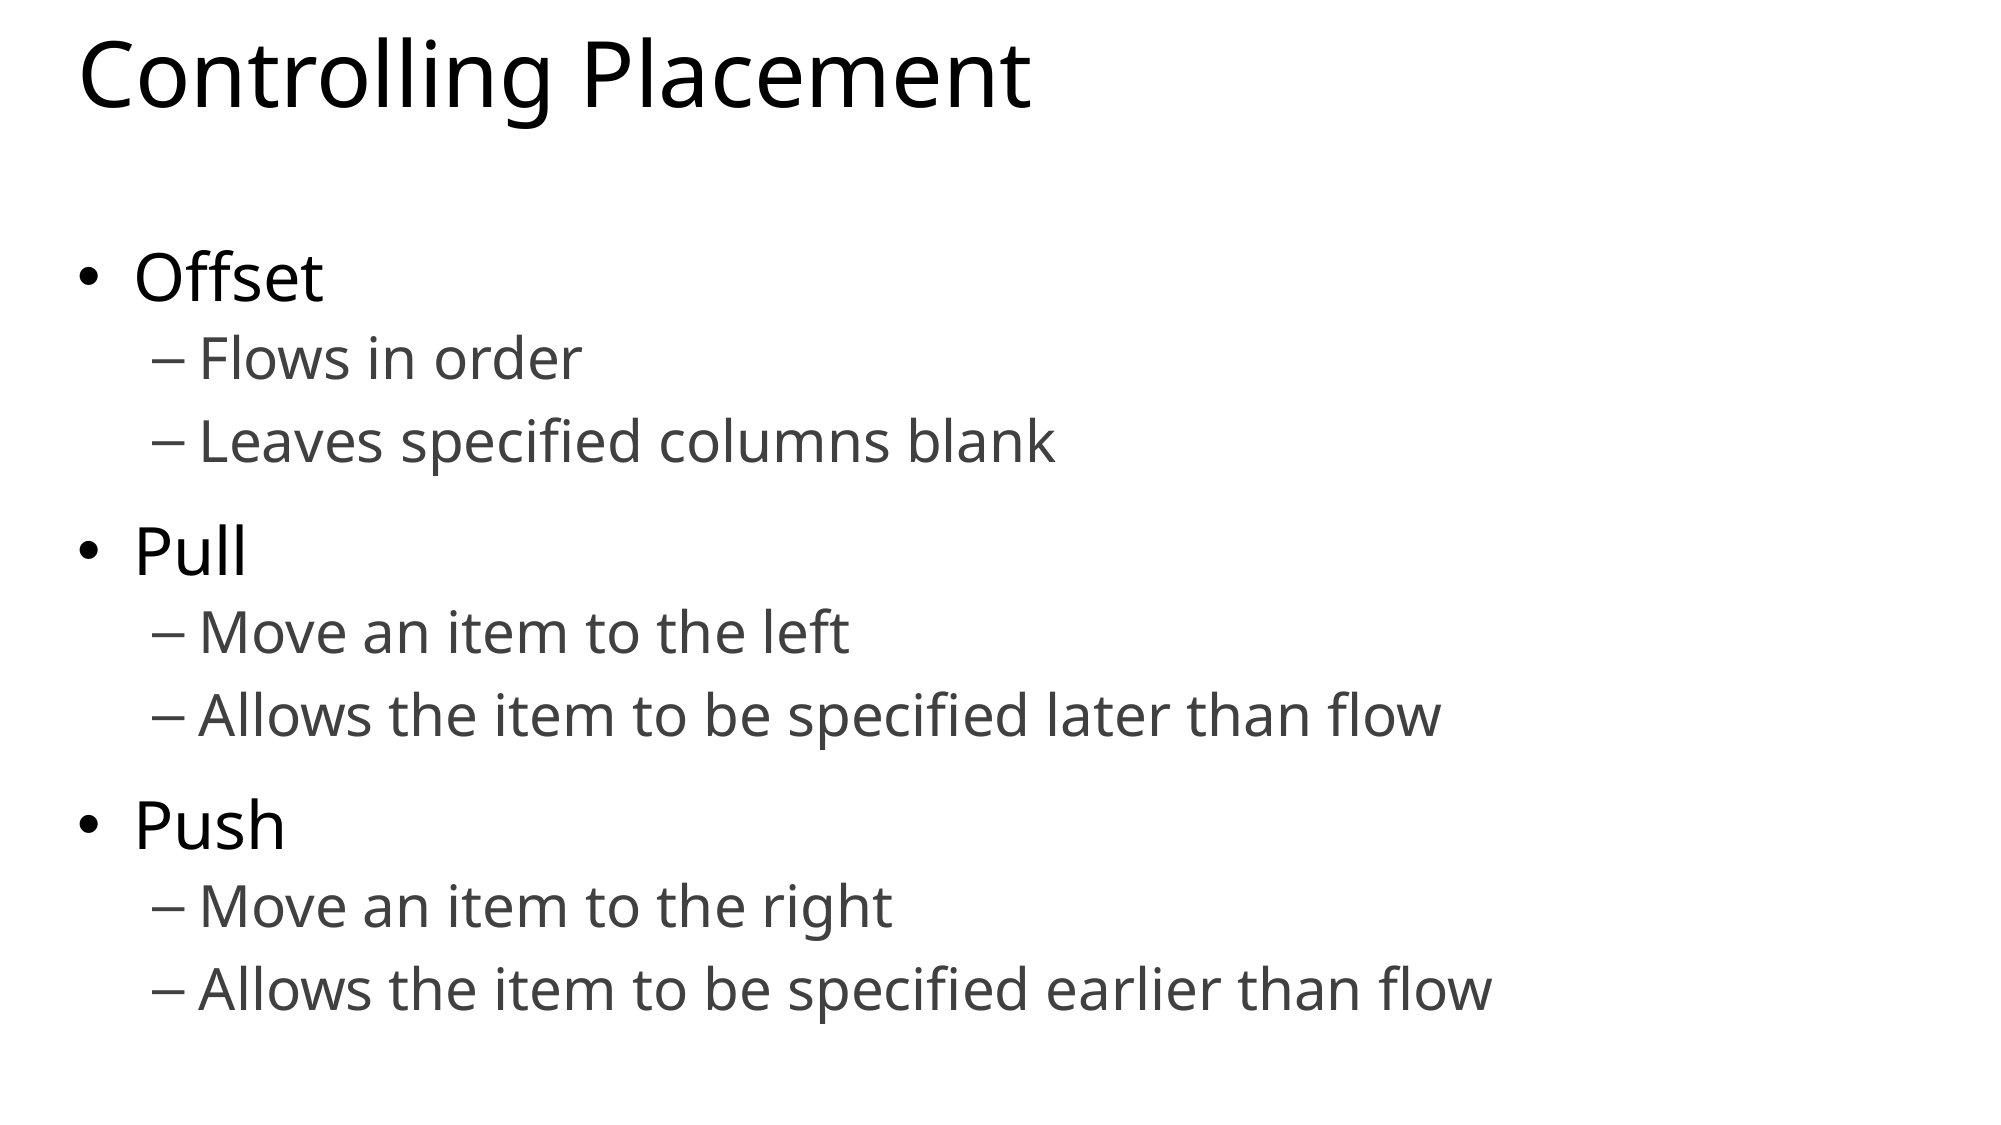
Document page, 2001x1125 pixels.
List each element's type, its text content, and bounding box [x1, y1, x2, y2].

title Controlling Placement [62, 29, 1953, 205]
list Offset Flows in order Leaves specified columns blank Pull Move an item to the left Allows the item to be specified later than flow Push Move an item to the right Allows the item to be specified earlier than flow [62, 227, 1953, 1096]
